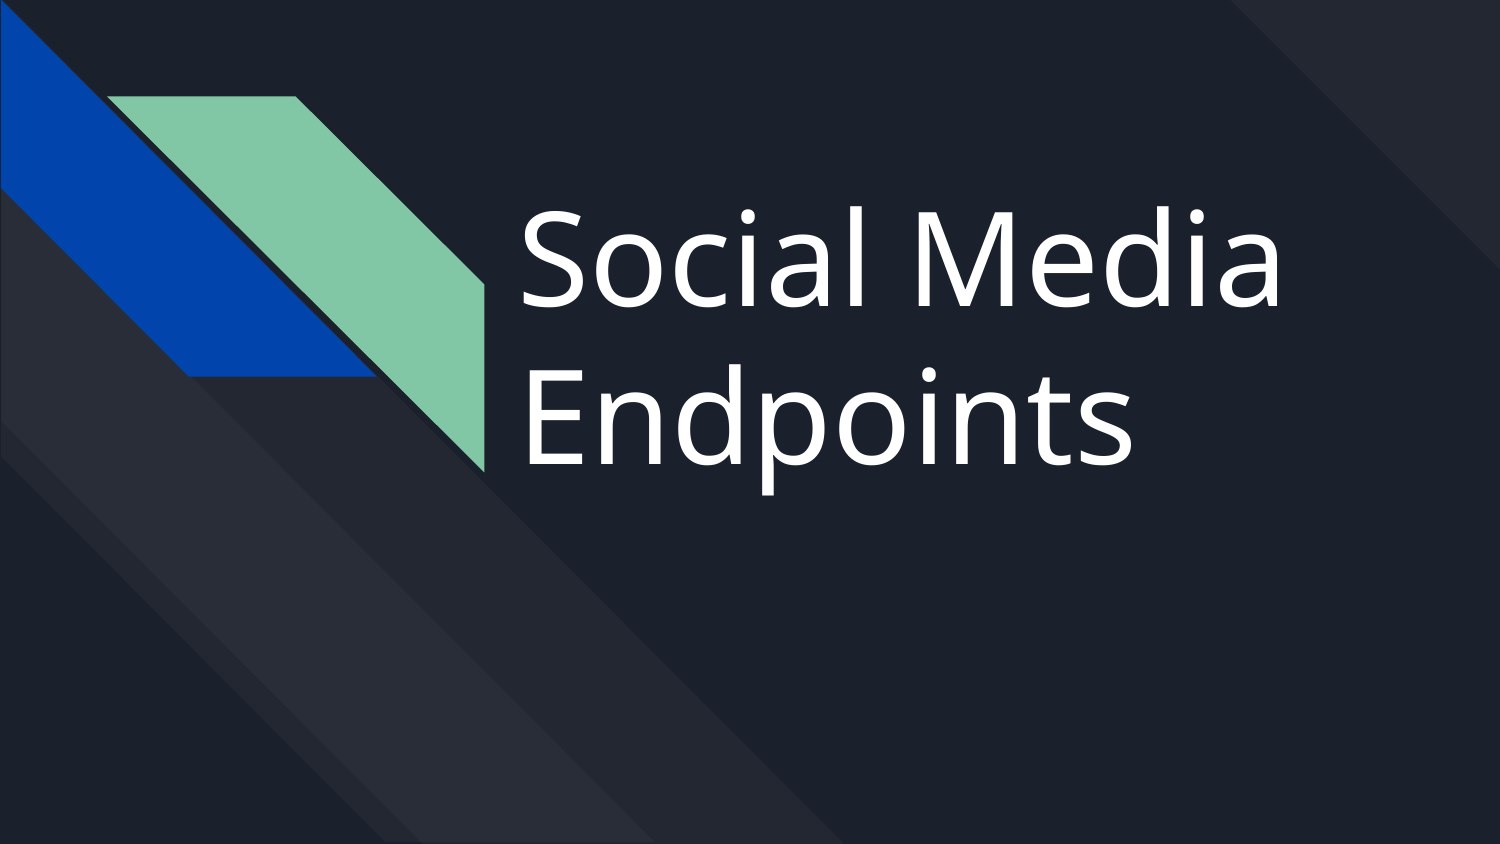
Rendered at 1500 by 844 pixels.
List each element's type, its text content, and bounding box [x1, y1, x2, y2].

title Social Media Endpoints [502, 160, 1444, 518]
